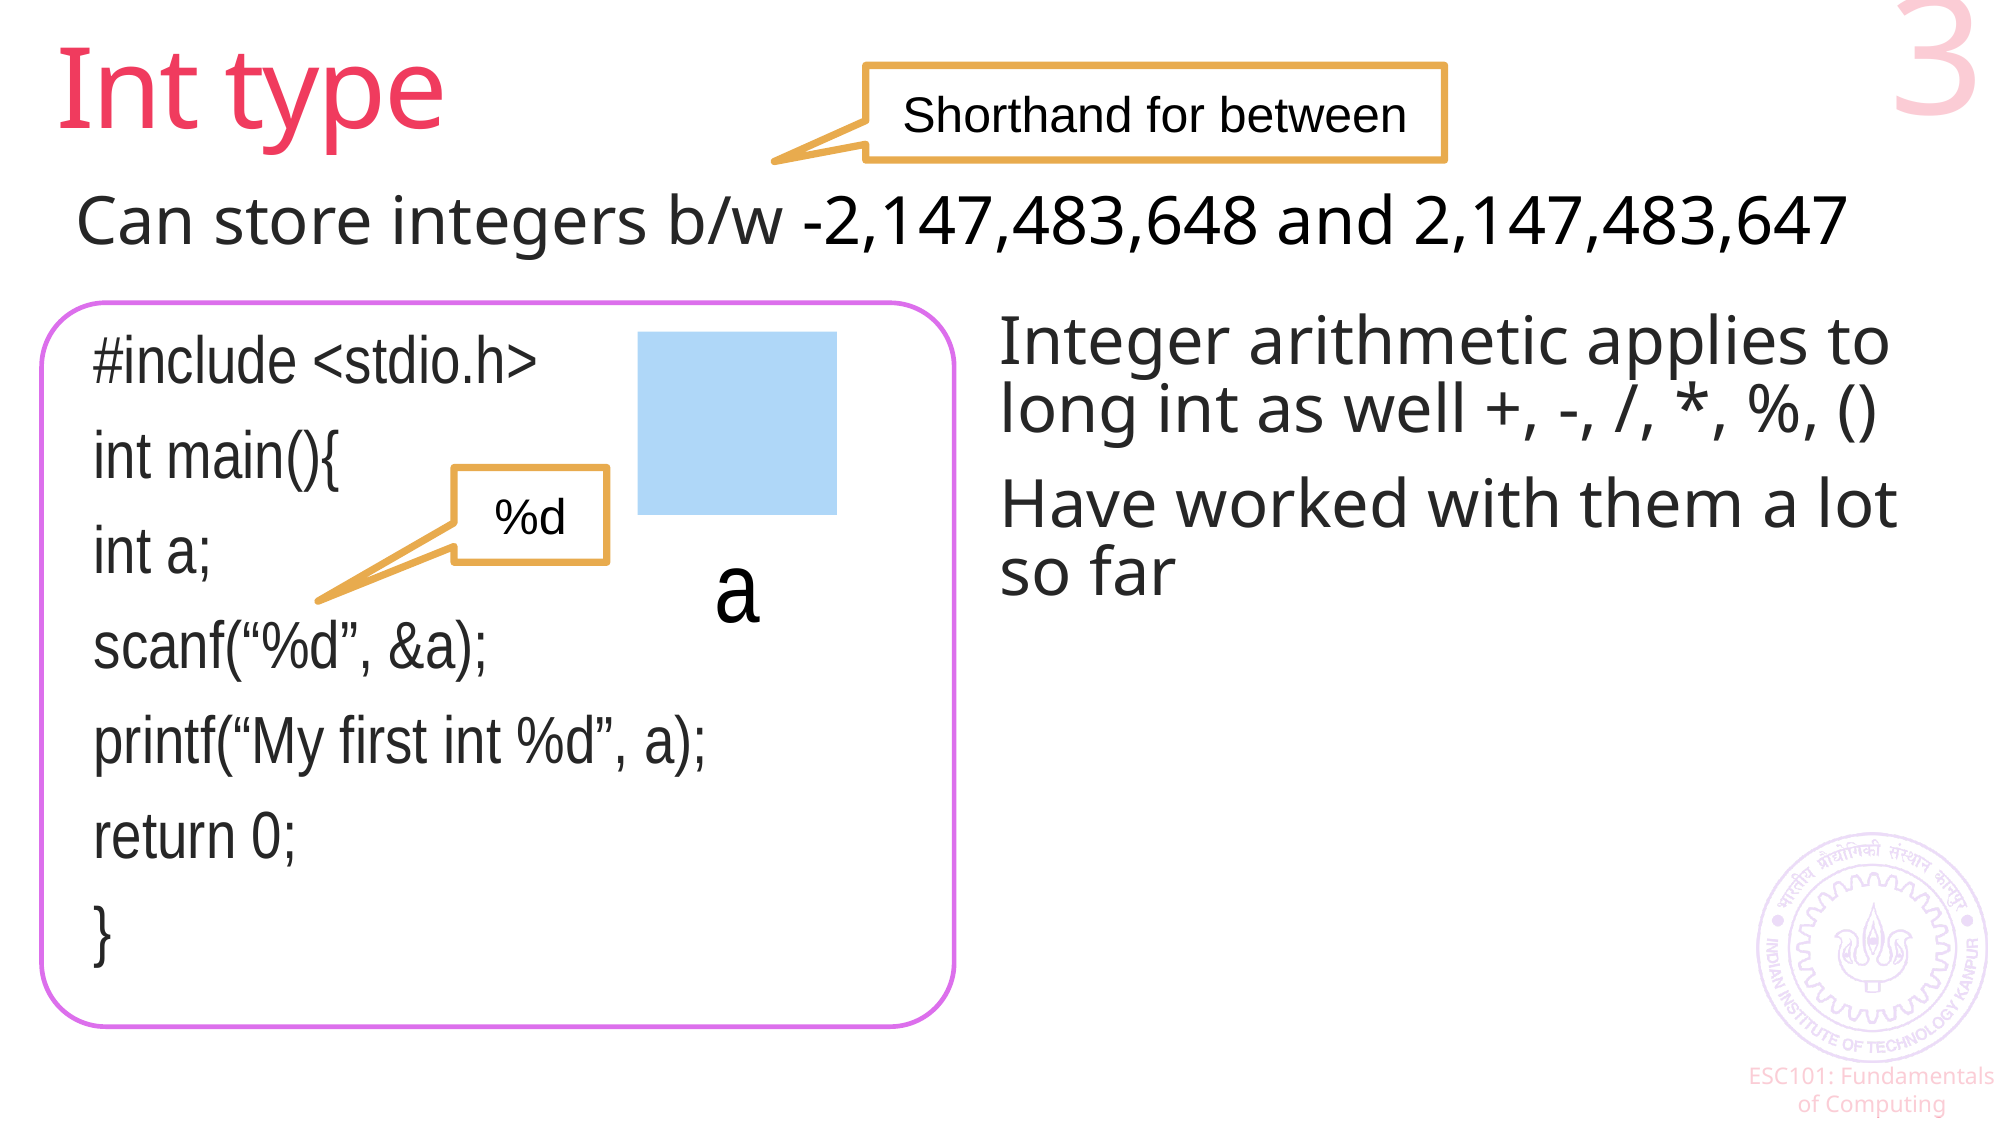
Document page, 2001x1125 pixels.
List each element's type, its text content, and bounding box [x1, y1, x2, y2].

text_box [637, 331, 838, 516]
text_box a [699, 514, 775, 650]
title Int type [41, 5, 1945, 182]
text_box #include <stdio.h> int main(){ int a; scanf(“%d”, &a); printf(“My first int %d”, a); return 0; } [41, 302, 955, 1027]
text_box Integer arithmetic applies to long int as well +, -, /, *, %, () Have worked with them a lot so far [984, 302, 1970, 979]
list Can store integers b/w -2,147,483,648 and 2,147,483,647 [41, 182, 1945, 303]
text_box %d [317, 466, 608, 603]
slide_number 3 [1520, 6, 2000, 183]
text_box Shorthand for between [773, 64, 1446, 163]
